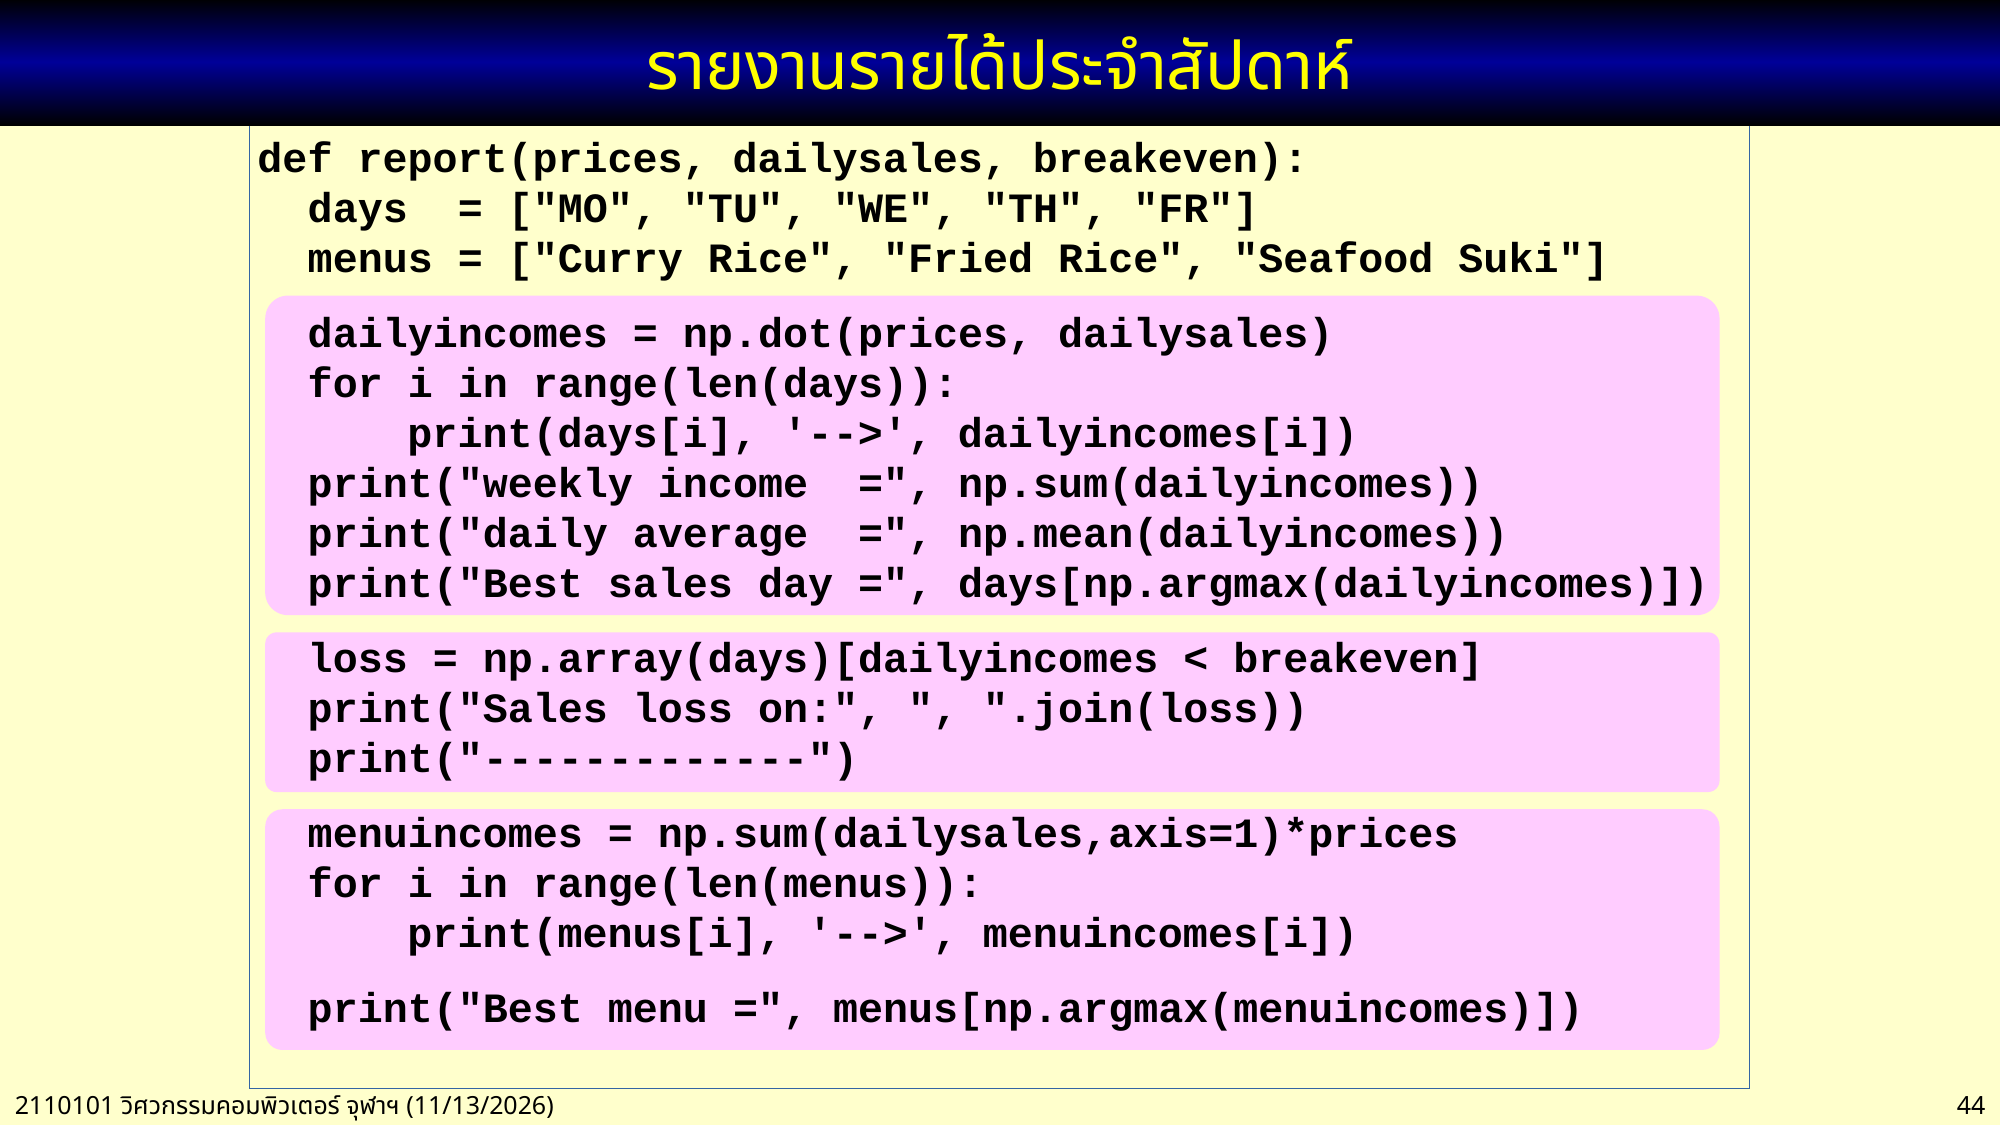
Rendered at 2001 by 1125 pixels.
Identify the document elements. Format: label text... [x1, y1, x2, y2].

text_box def report(prices, dailysales, breakeven): days = ["MO", "TU", "WE", "TH", "FR"] menus = ["Curry Rice", "Fried Rice", "Seafood Suki"] dailyincomes = np.dot(prices, dailysales) for i in range(len(days)): print(days[i], '-->', dailyincomes[i]) print("weekly income =", np.sum(dailyincomes)) print("daily average =", np.mean(dailyincomes)) print("Best sales day =", days[np.argmax(dailyincomes)]) loss = np.array(days)[dailyincomes < breakeven] print("Sales loss on:", ", ".join(loss)) print("-------------") menuincomes = np.sum(dailysales,axis=1)*prices for i in range(len(menus)): print(menus[i], '-->', menuincomes[i]) print("Best menu =", menus[np.argmax(menuincomes)]) [249, 126, 1750, 1089]
title รายงานรายได้ประจำสัปดาห์ [0, 0, 2000, 126]
